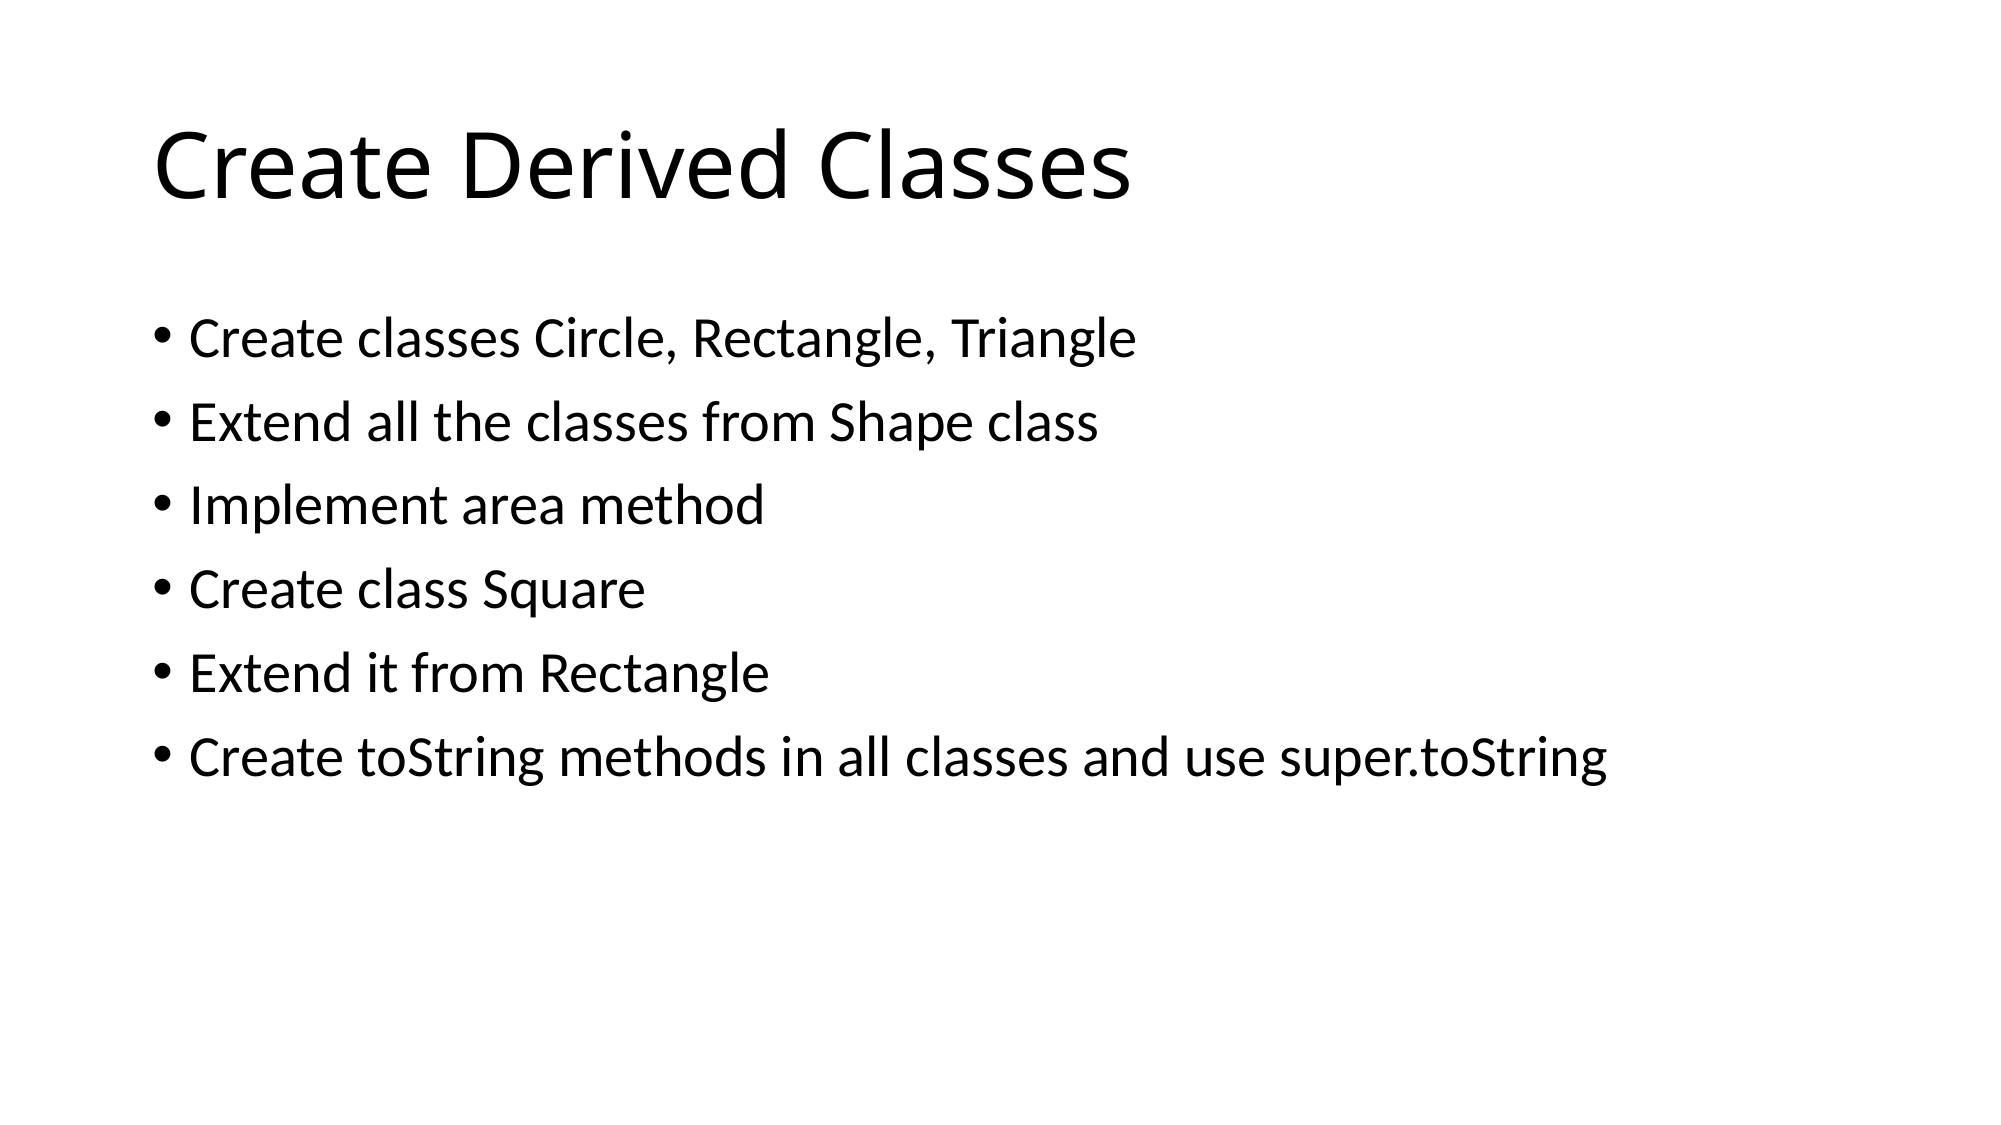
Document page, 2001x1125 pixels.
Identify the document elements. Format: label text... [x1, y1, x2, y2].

list Create classes Circle, Rectangle, Triangle Extend all the classes from Shape class Implement area method Create class Square Extend it from Rectangle Create toString methods in all classes and use super.toString [137, 299, 1863, 1014]
title Create Derived Classes [137, 59, 1863, 278]
